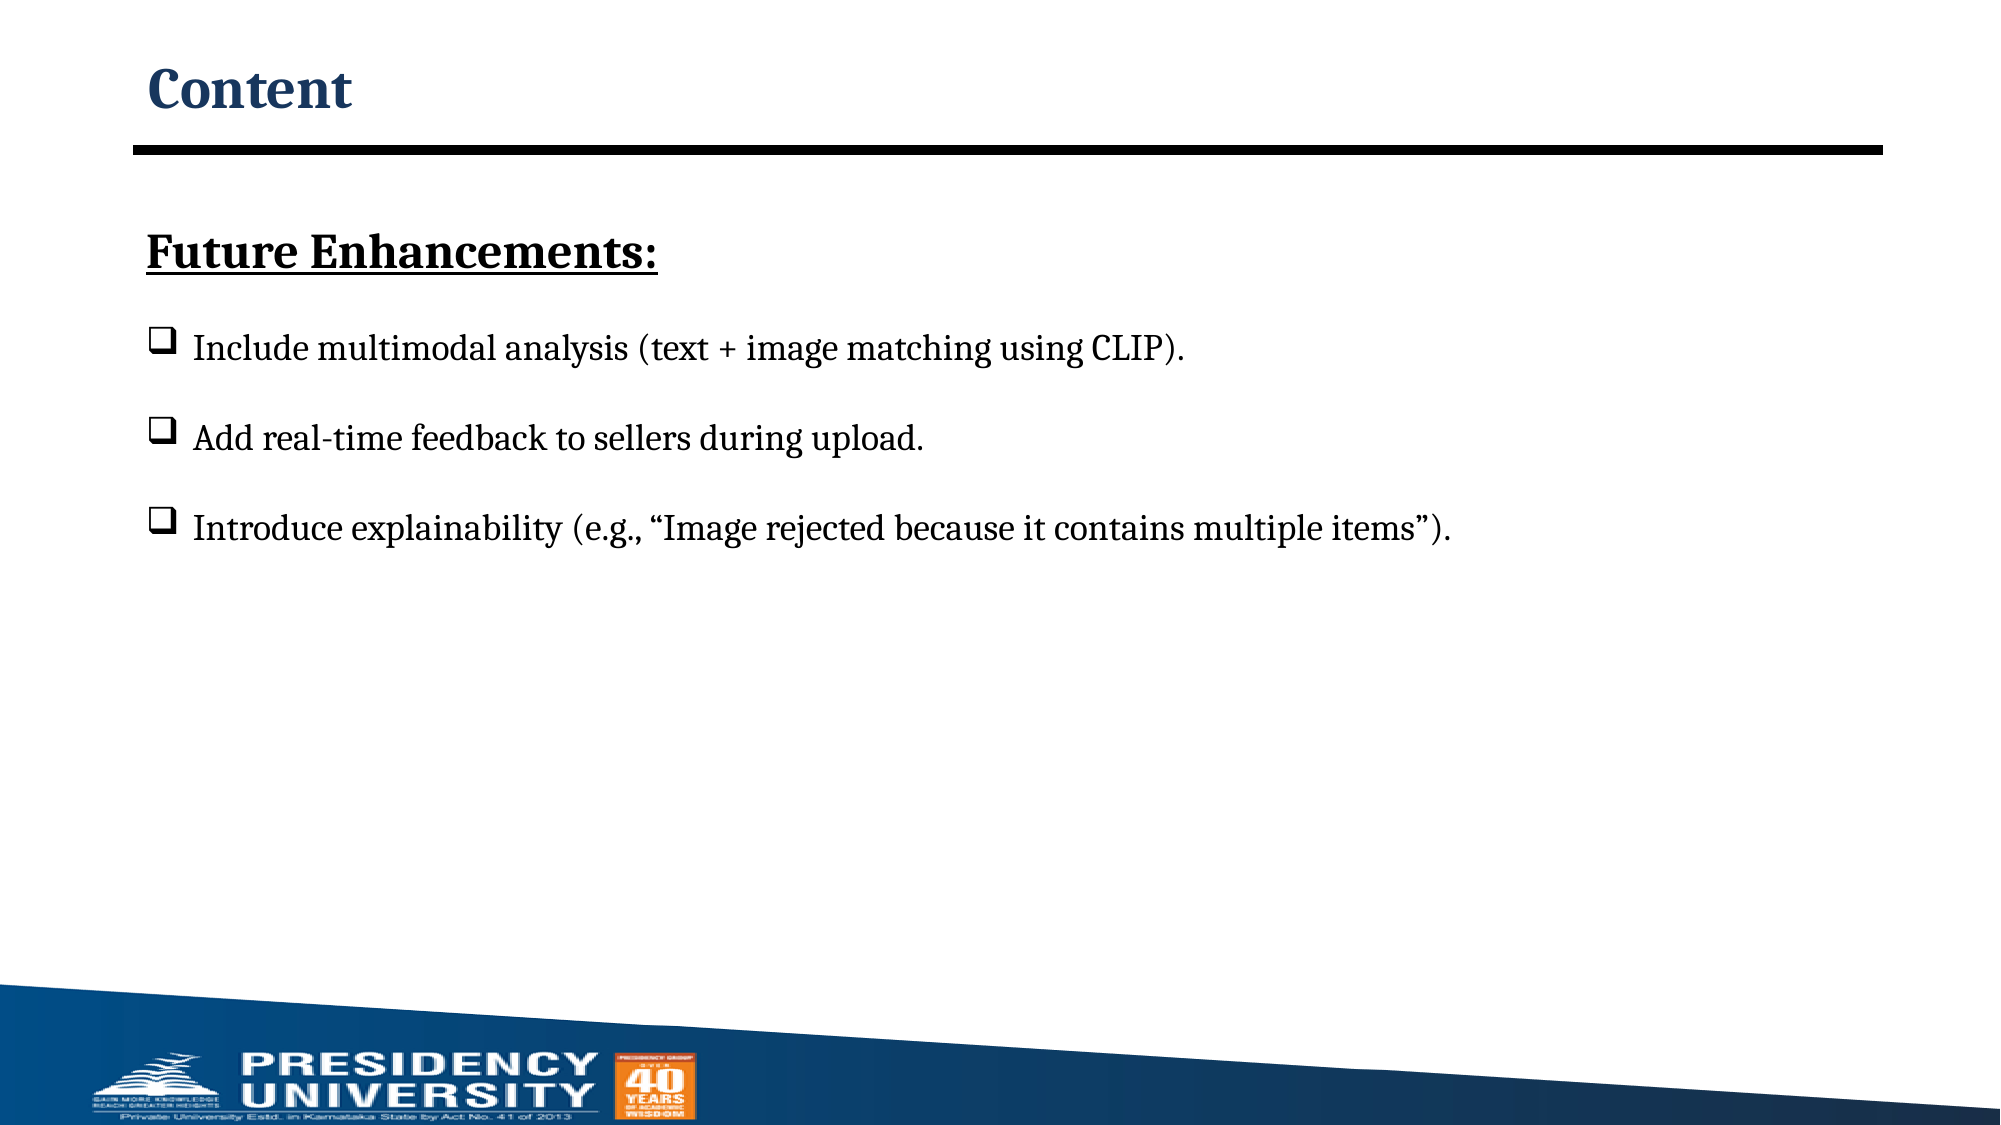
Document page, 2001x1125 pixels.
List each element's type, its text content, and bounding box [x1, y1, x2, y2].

picture [0, 982, 2000, 1125]
title Content [133, 45, 1884, 125]
list Future Enhancements: Include multimodal analysis (text + image matching using CLIP). Add real-time feedback to sellers during upload. Introduce explainability (e.g., “Image rejected because it contains multiple items”). [106, 150, 1856, 891]
